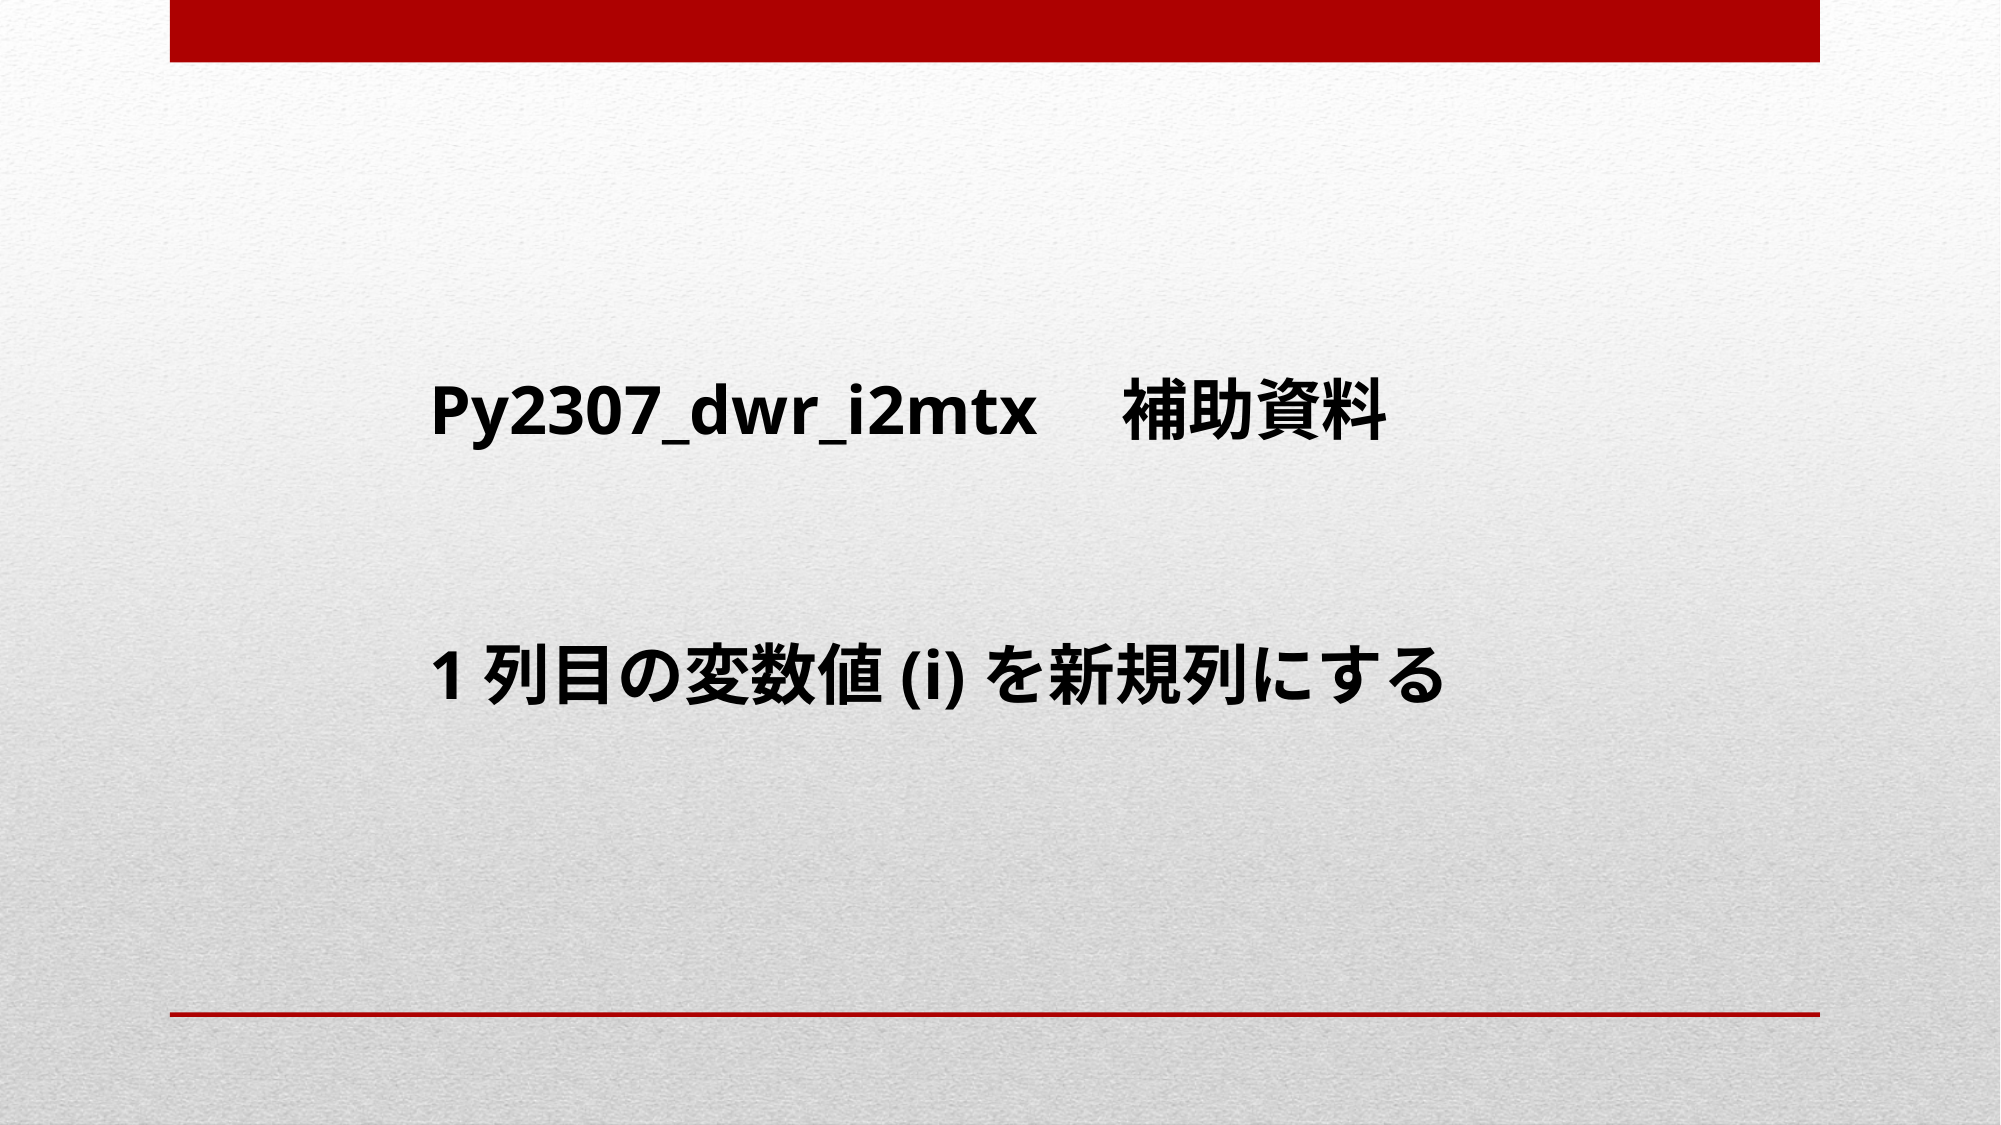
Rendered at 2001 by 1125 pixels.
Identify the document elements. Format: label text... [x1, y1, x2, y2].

text_box 1列目の変数値(i)を新規列にする [414, 625, 1513, 721]
text_box Py2307_dwr_i2mtx 補助資料 [414, 360, 1513, 455]
